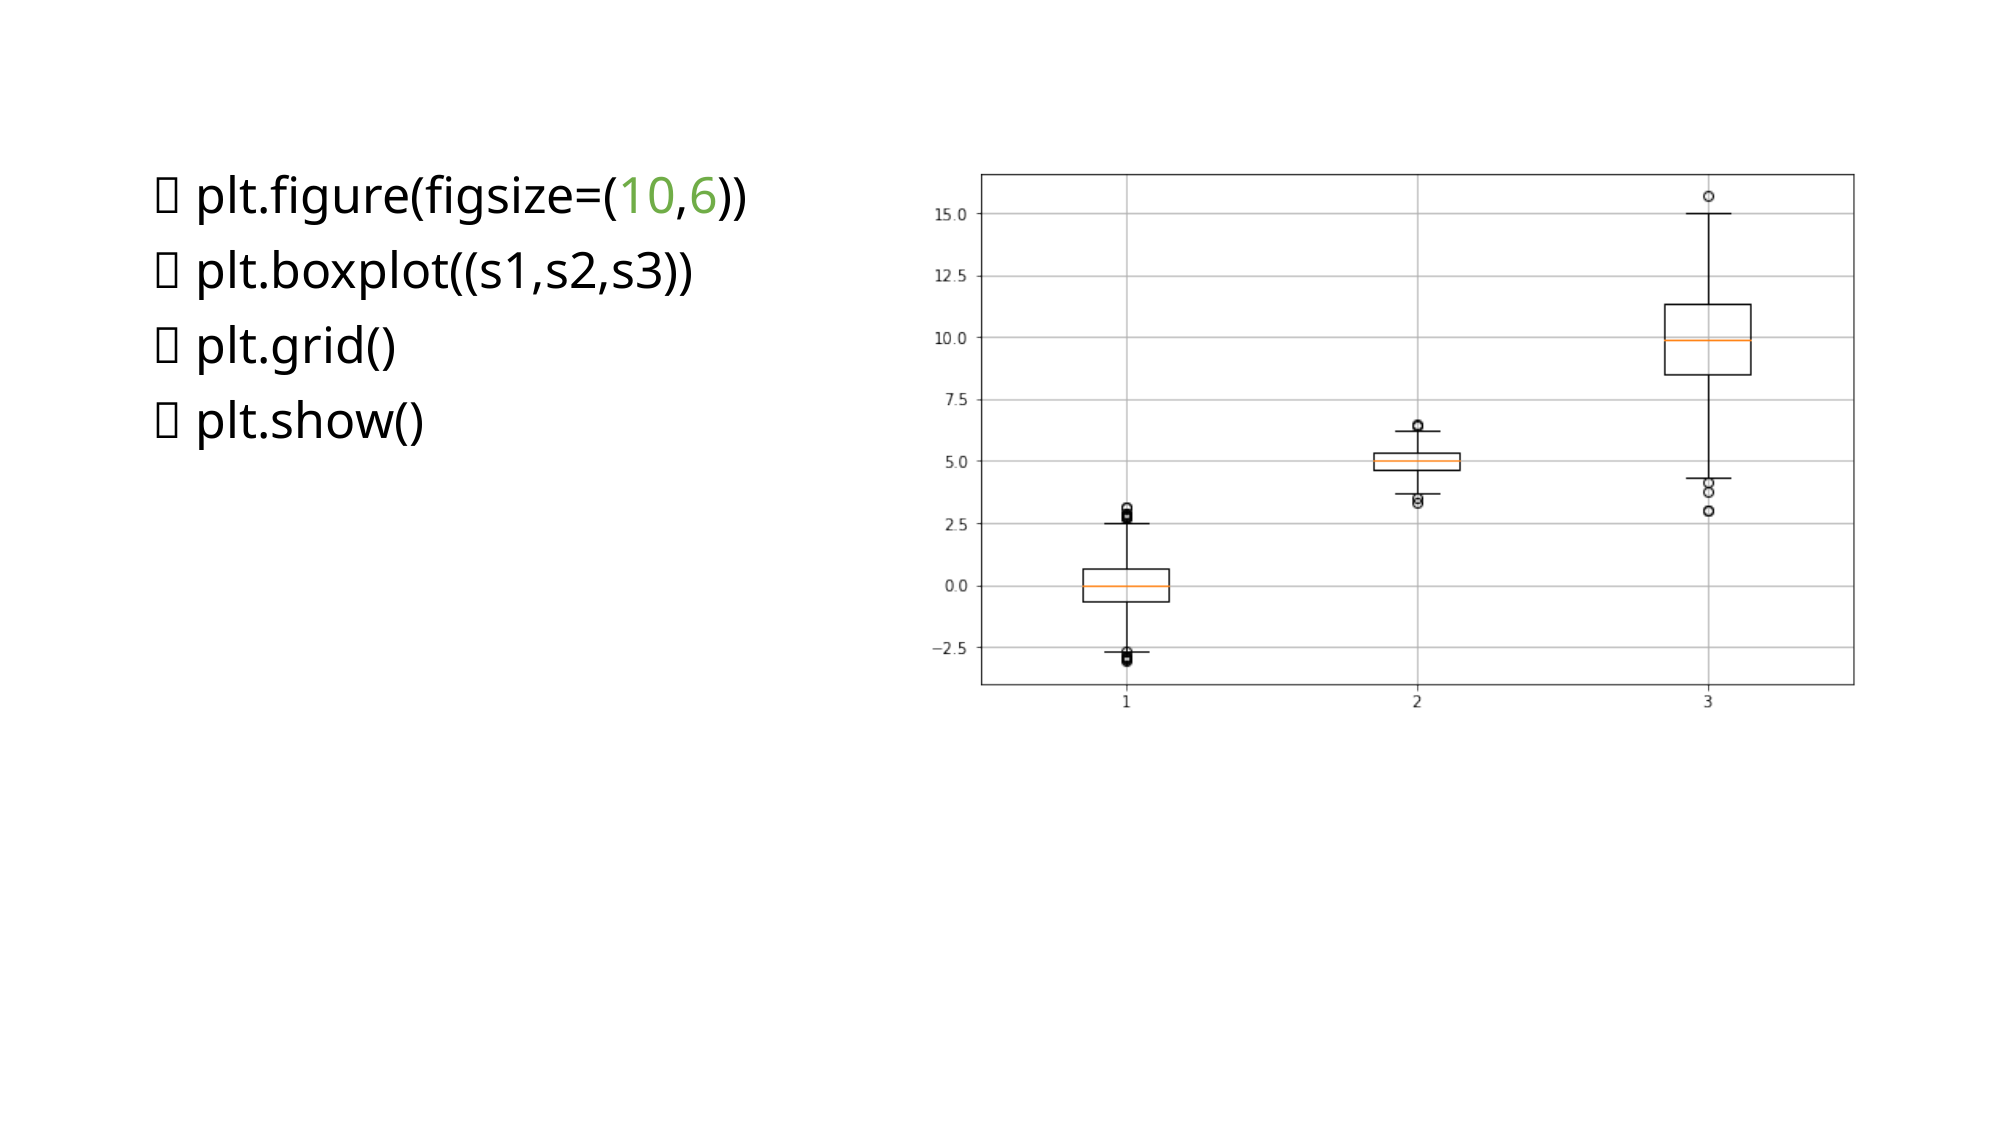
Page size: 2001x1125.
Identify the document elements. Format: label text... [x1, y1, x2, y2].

picture [919, 163, 1863, 722]
list  plt.figure(figsize=(10,6))  plt.boxplot((s1,s2,s3))  plt.grid()  plt.show() [137, 163, 884, 963]
